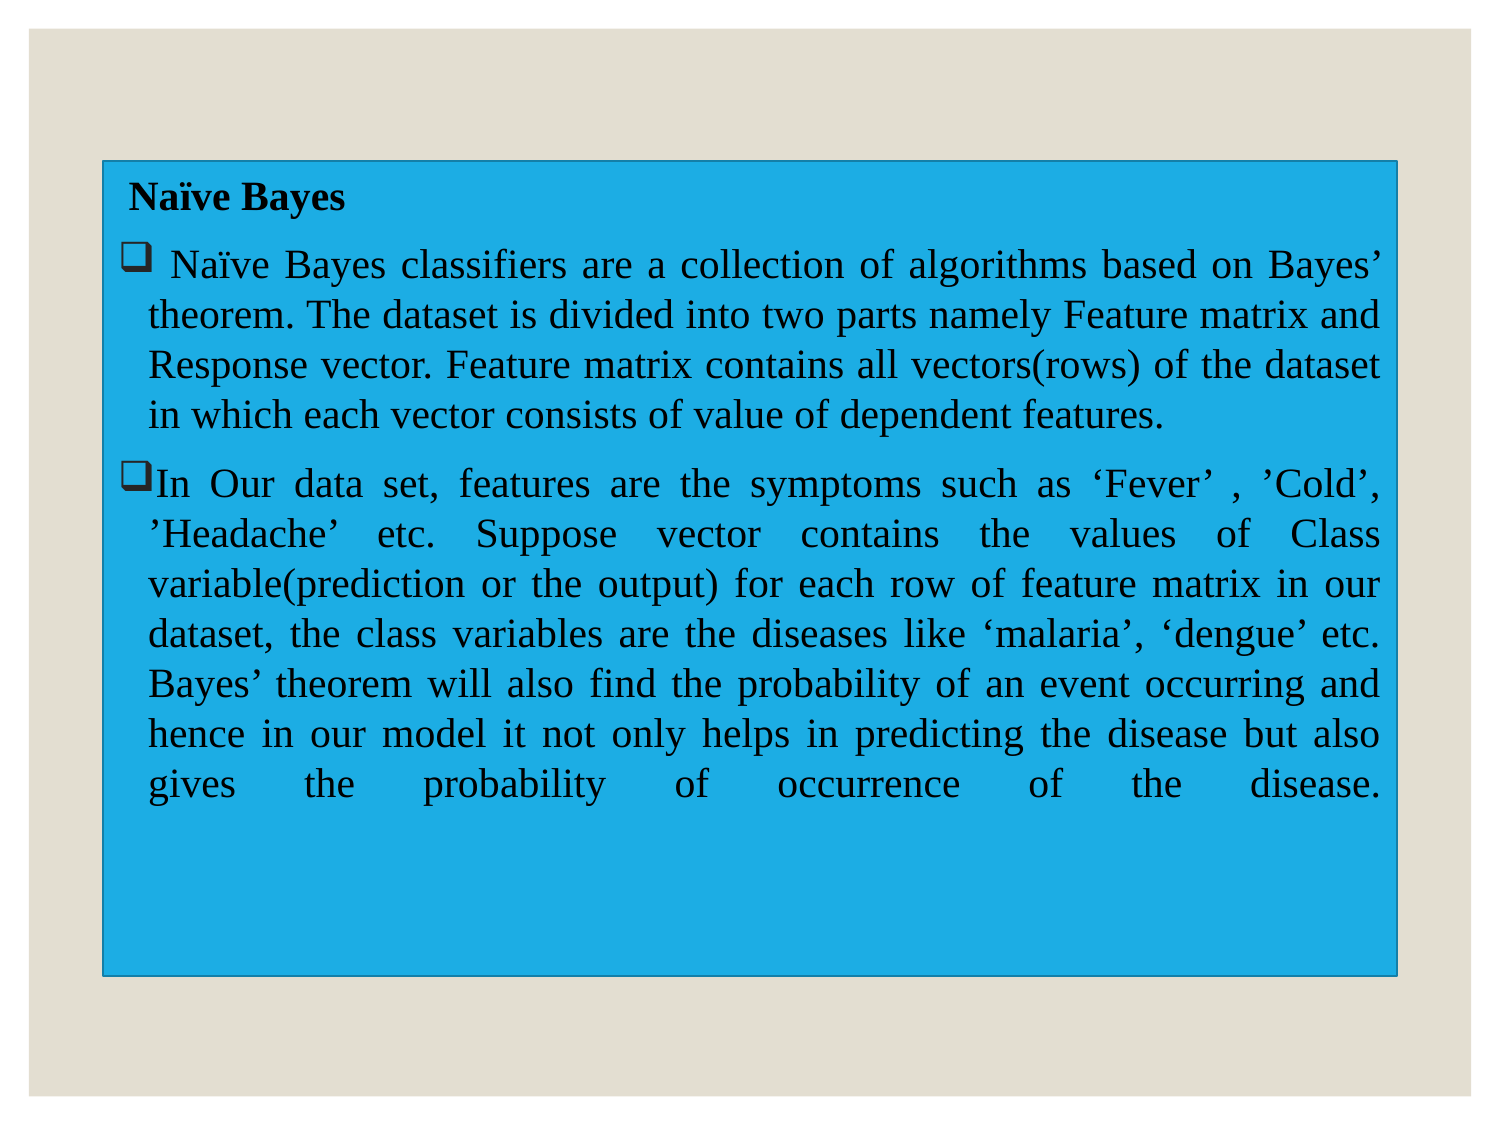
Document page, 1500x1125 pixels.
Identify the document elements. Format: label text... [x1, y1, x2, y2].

text_box [750, 562, 800, 613]
text_box [774, 587, 825, 638]
text_box [725, 537, 775, 588]
list Naïve Bayes Naïve Bayes classifiers are a collection of algorithms based on Bayes’ theorem. The dataset is divided into two parts namely Feature matrix and Response vector. Feature matrix contains all vectors(rows) of the dataset in which each vector consists of value of dependent features. In Our data set, features are the symptoms such as ‘Fever’ , ’Cold’, ’Headache’ etc. Suppose vector contains the values of Class variable(prediction or the output) for each row of feature matrix in our dataset, the class variables are the diseases like ‘malaria’, ‘dengue’ etc. Bayes’ theorem will also find the probability of an event occurring and hence in our model it not only helps in predicting the disease but also gives the probability of occurrence of the disease. [102, 160, 1398, 977]
